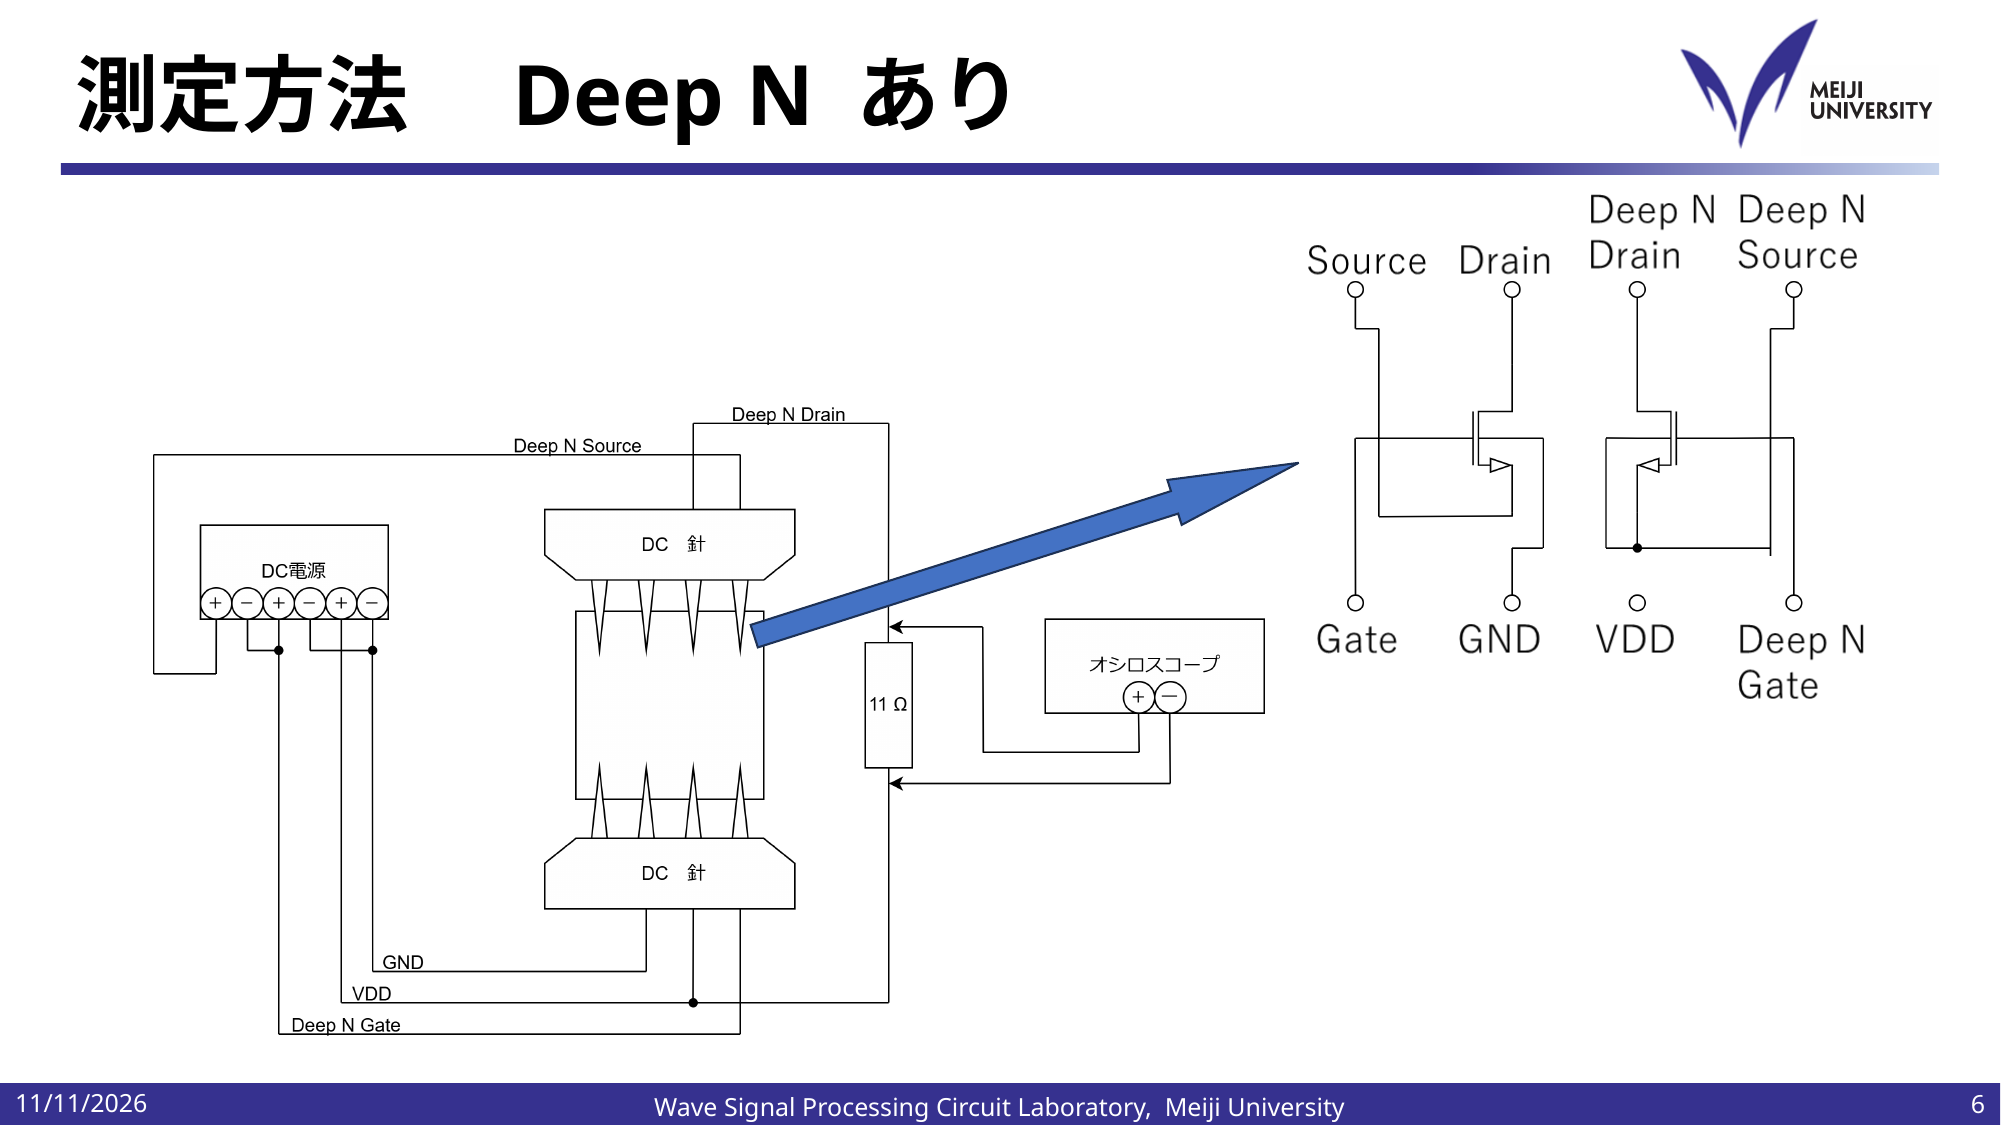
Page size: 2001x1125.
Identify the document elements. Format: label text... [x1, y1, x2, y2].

text_box [1282, 461, 1300, 473]
slide_number 6 [1550, 1075, 2000, 1125]
picture [137, 377, 1282, 1066]
footer Wave Signal Processing Circuit Laboratory, Meiji University [588, 1078, 1412, 1125]
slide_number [0, 1074, 450, 1125]
picture [1675, 16, 1939, 156]
picture [1281, 176, 1891, 734]
title 測定方法 Deep N あり [60, 34, 1786, 164]
